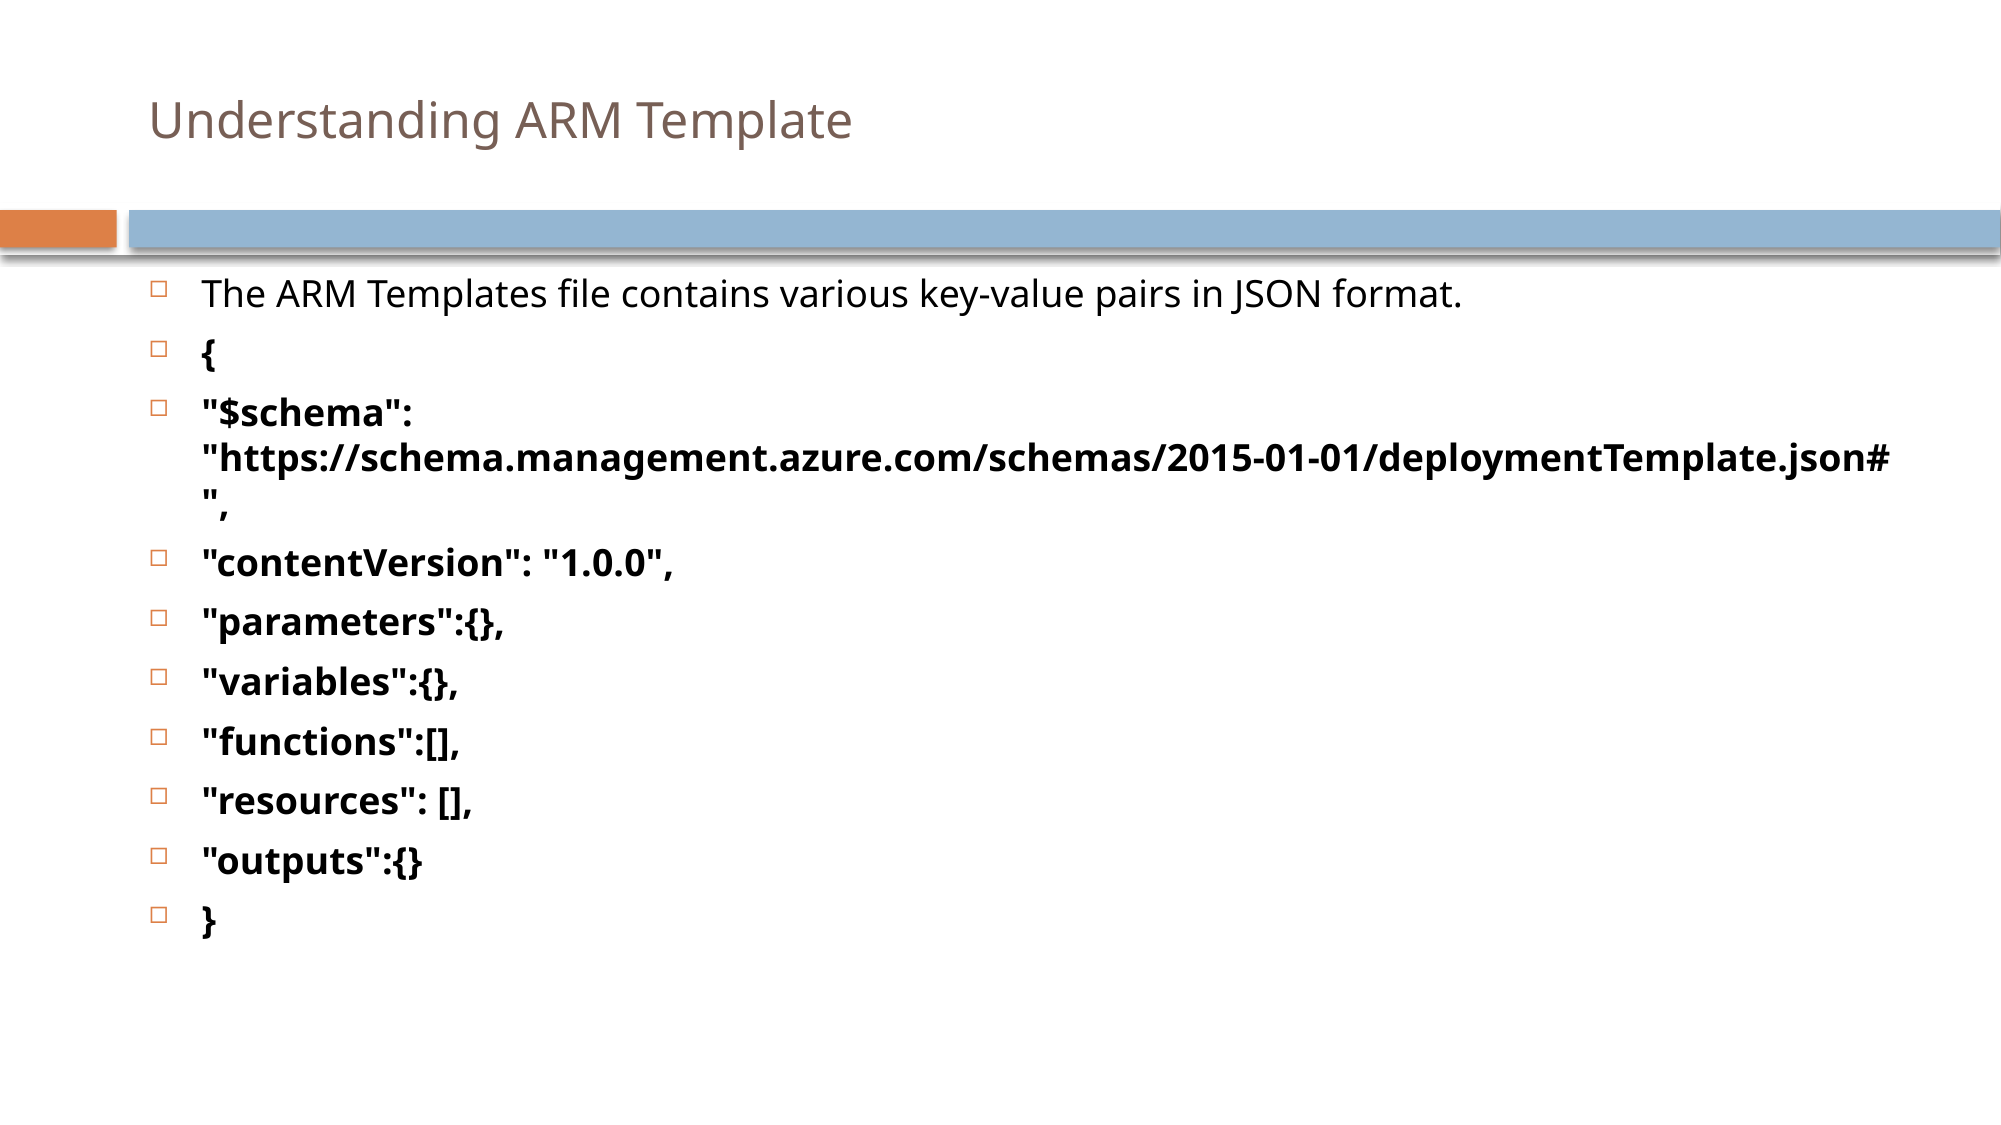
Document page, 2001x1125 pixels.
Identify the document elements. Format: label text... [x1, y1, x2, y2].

list The ARM Templates file contains various key-value pairs in JSON format. { "$schema": "https://schema.management.azure.com/schemas/2015-01-01/deploymentTemplate.json#", "contentVersion": "1.0.0", "parameters":{}, "variables":{}, "functions":[], "resources": [], "outputs":{} } [133, 262, 1918, 1000]
title Understanding ARM Template [133, 37, 1918, 200]
